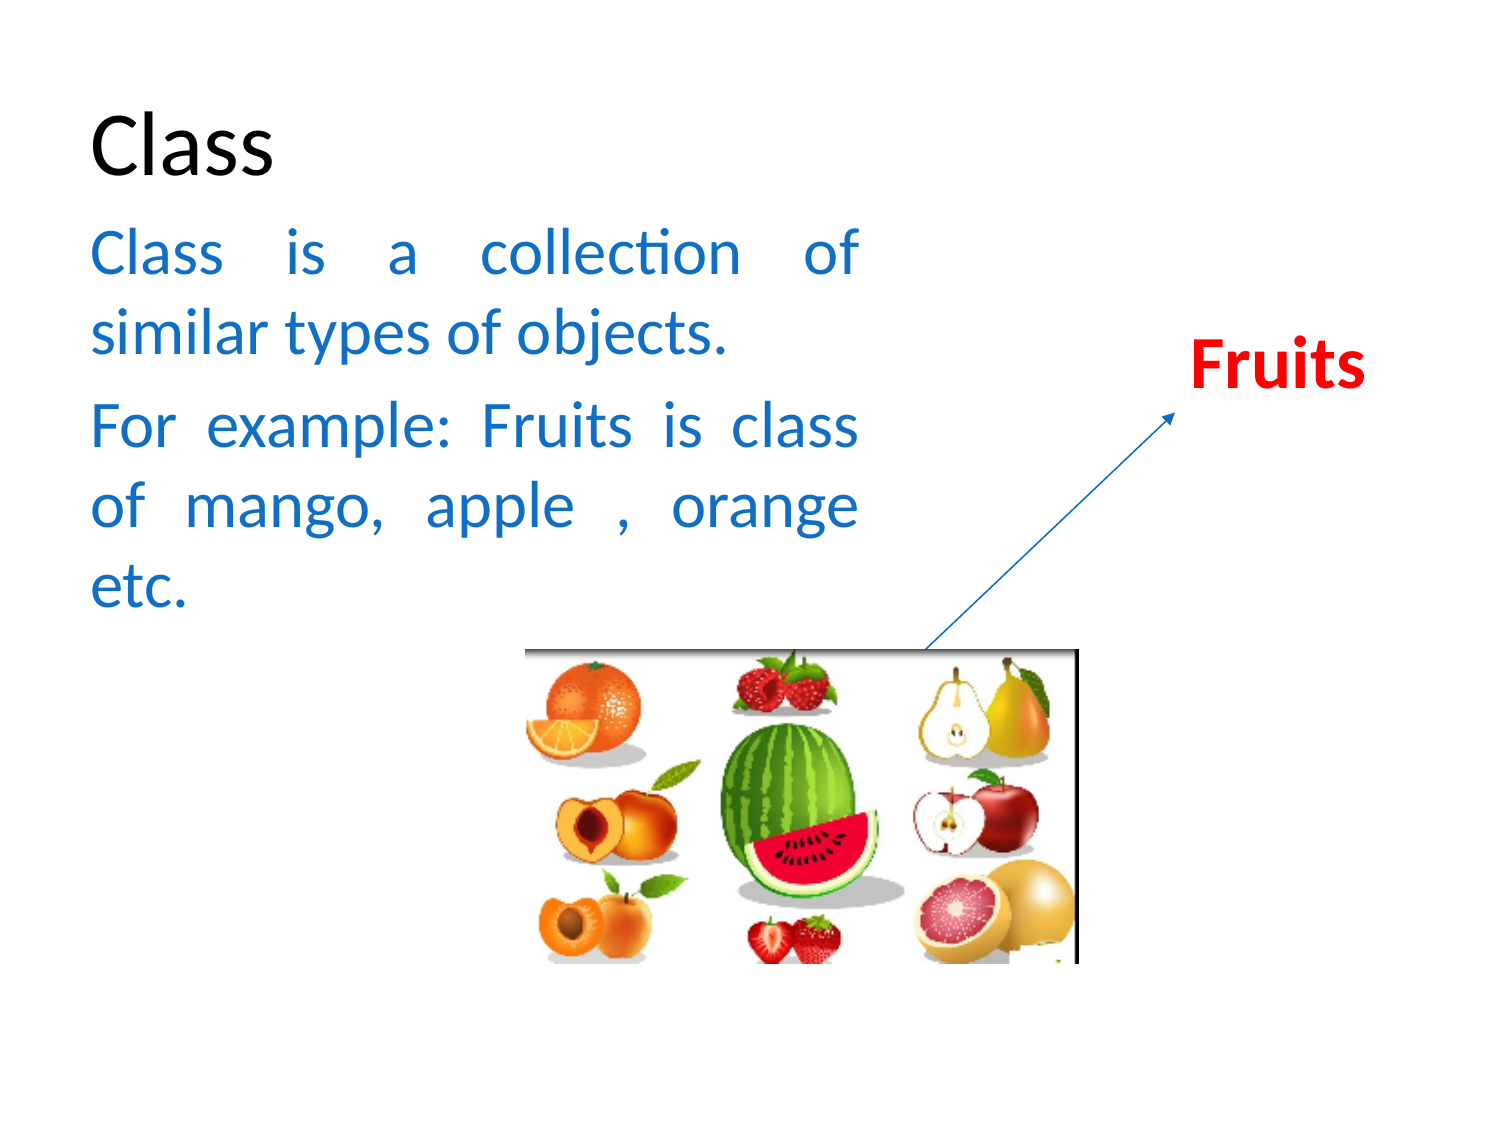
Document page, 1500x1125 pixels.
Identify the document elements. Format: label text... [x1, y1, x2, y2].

title Class [75, 45, 1425, 233]
text_box Fruits [1175, 306, 1382, 412]
list Class is a collection of similar types of objects. For example: Fruits is class of mango, apple , orange etc. [75, 200, 875, 1005]
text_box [924, 412, 1176, 651]
picture [524, 649, 1079, 965]
